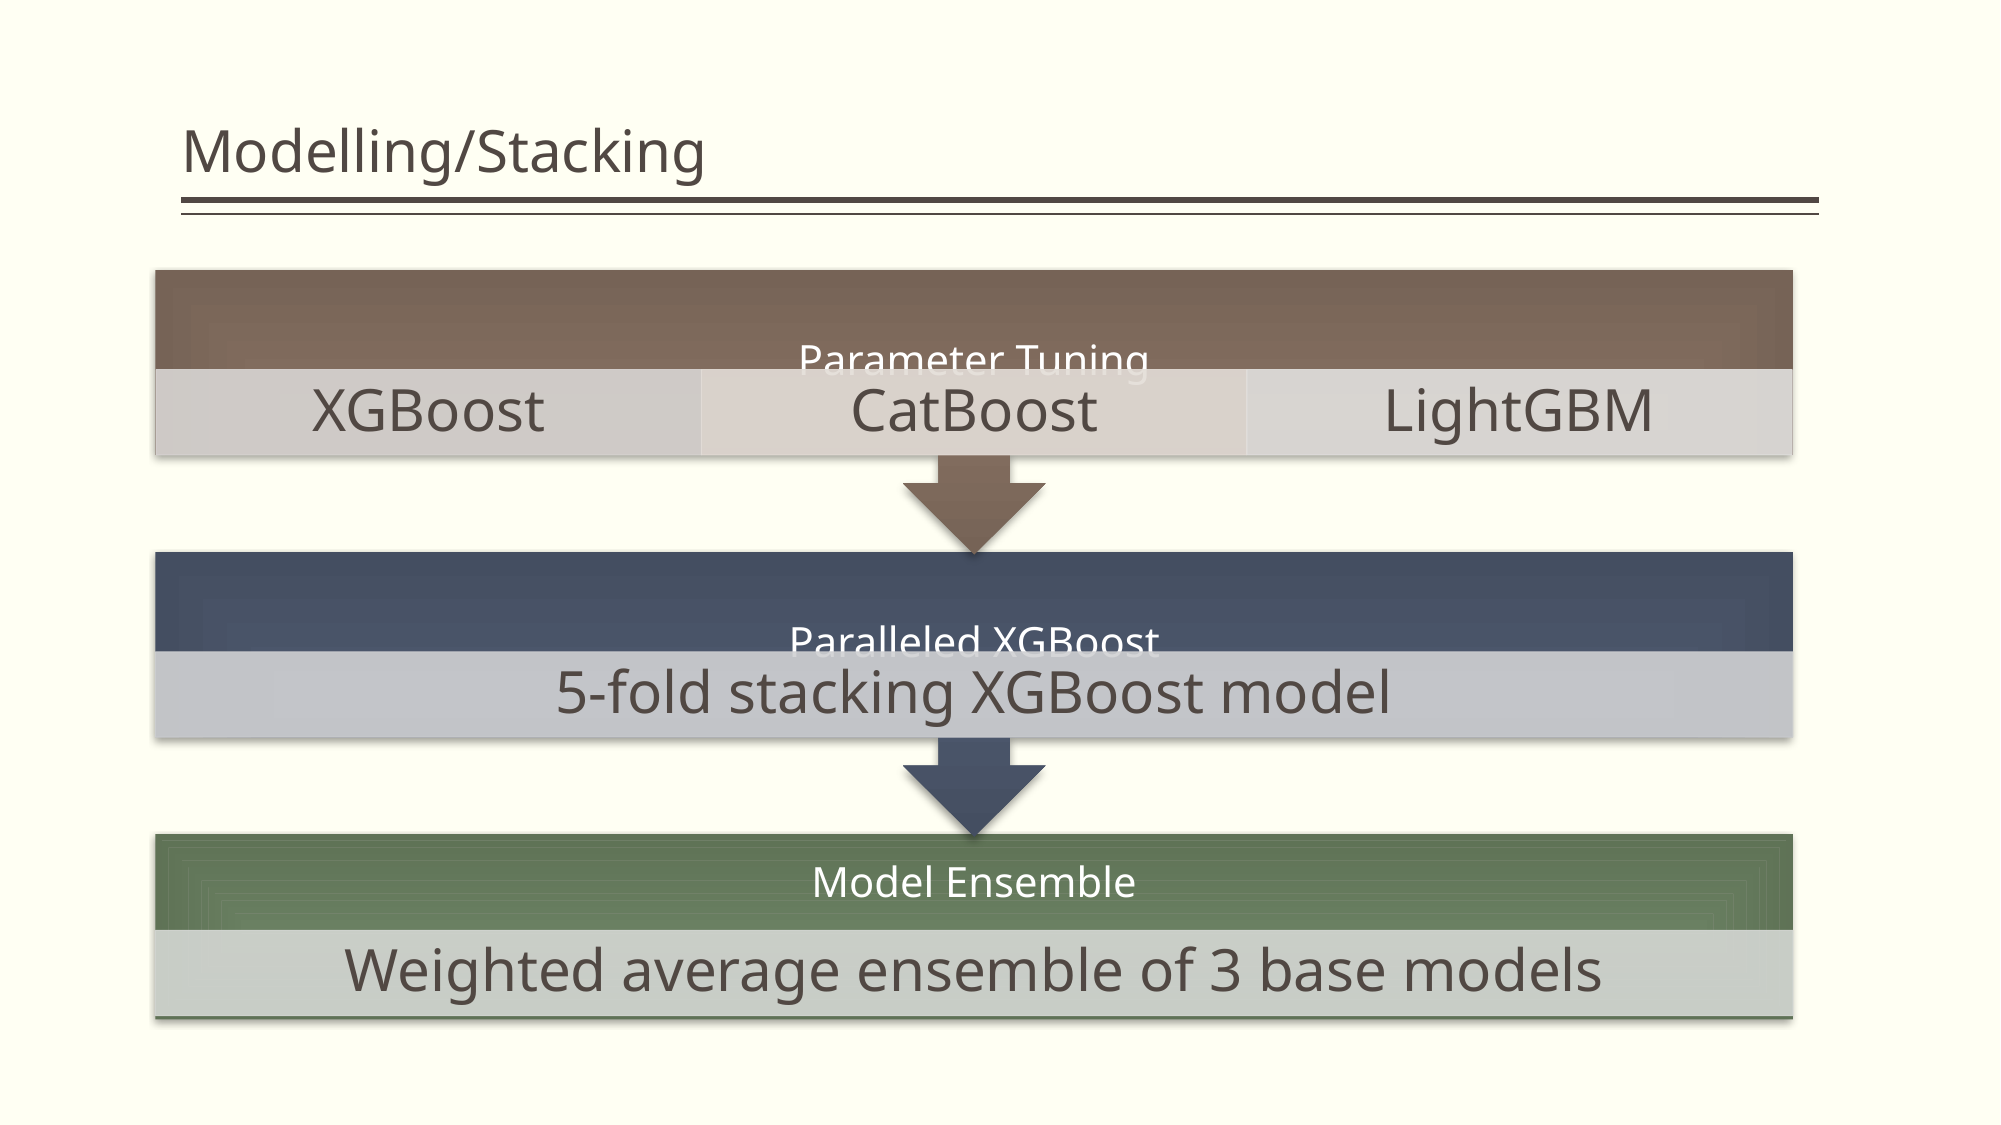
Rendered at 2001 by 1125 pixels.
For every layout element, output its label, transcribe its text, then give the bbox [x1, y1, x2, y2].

title Modelling/Stacking [181, 12, 1819, 193]
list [155, 269, 1793, 1020]
